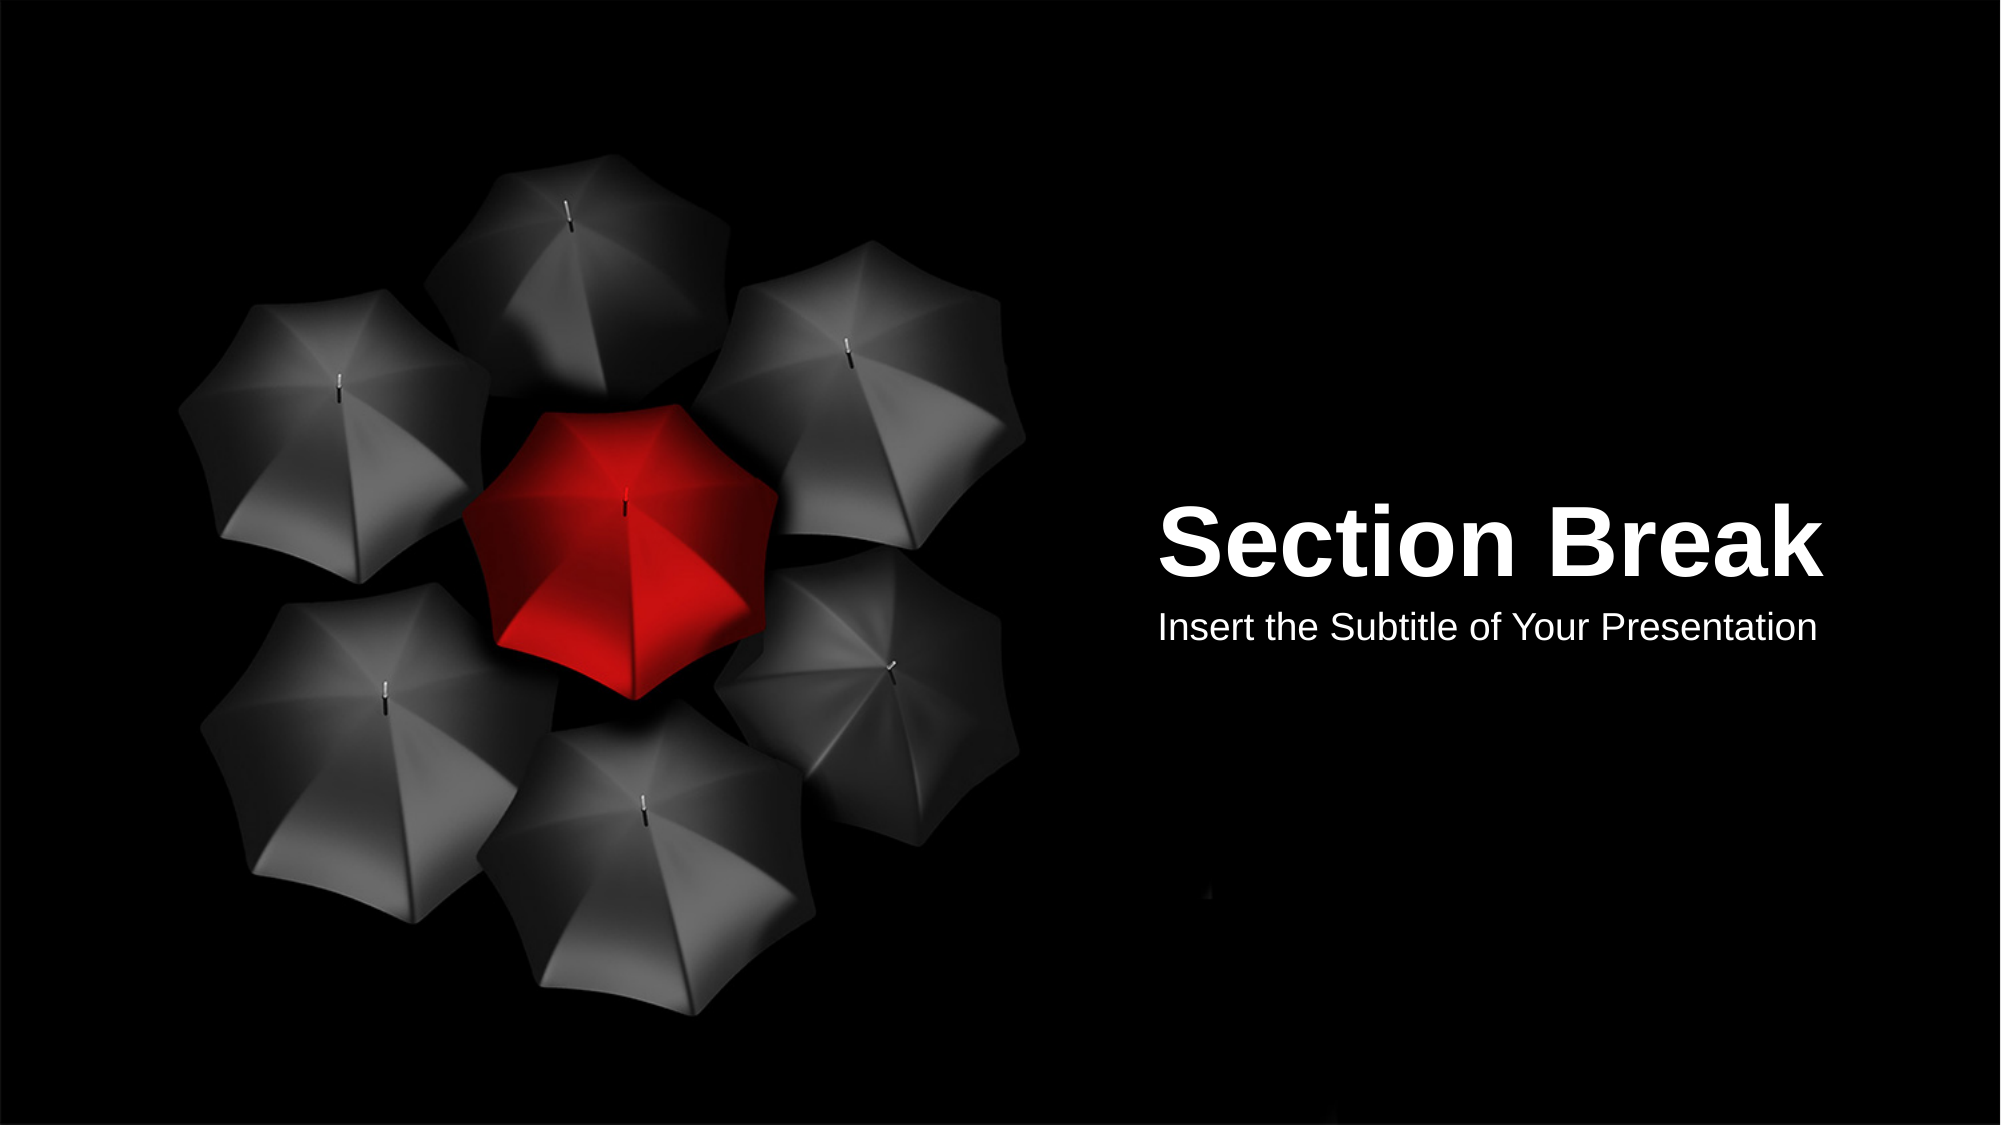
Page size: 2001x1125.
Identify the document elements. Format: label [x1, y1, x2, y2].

picture [0, 0, 2001, 1125]
text_box [1142, 468, 1900, 657]
